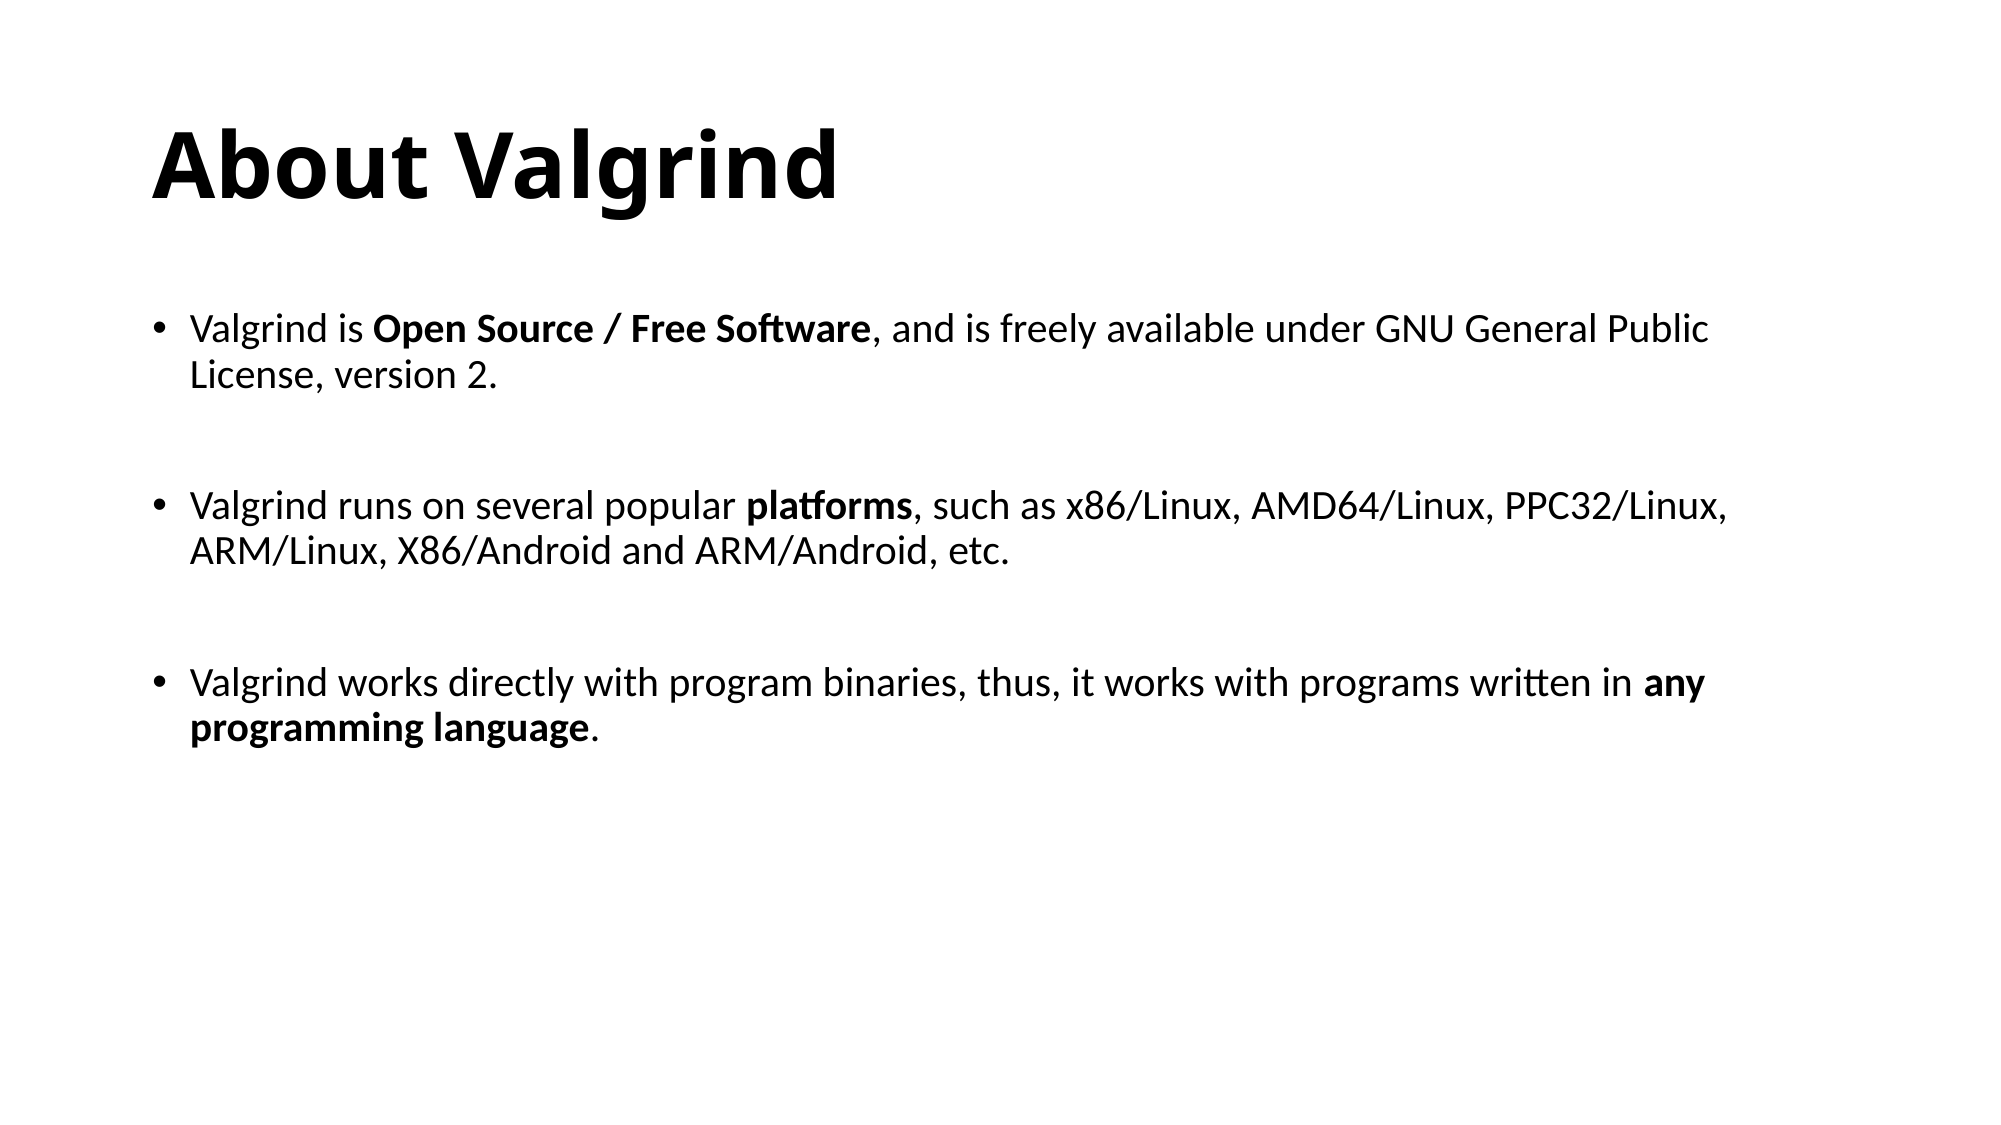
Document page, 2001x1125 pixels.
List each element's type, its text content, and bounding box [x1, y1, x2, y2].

title About Valgrind [137, 59, 1863, 278]
list Valgrind is Open Source / Free Software, and is freely available under GNU General Public License, version 2. Valgrind runs on several popular platforms, such as x86/Linux, AMD64/Linux, PPC32/Linux, ARM/Linux, X86/Android and ARM/Android, etc. Valgrind works directly with program binaries, thus, it works with programs written in any programming language. [137, 299, 1863, 1014]
